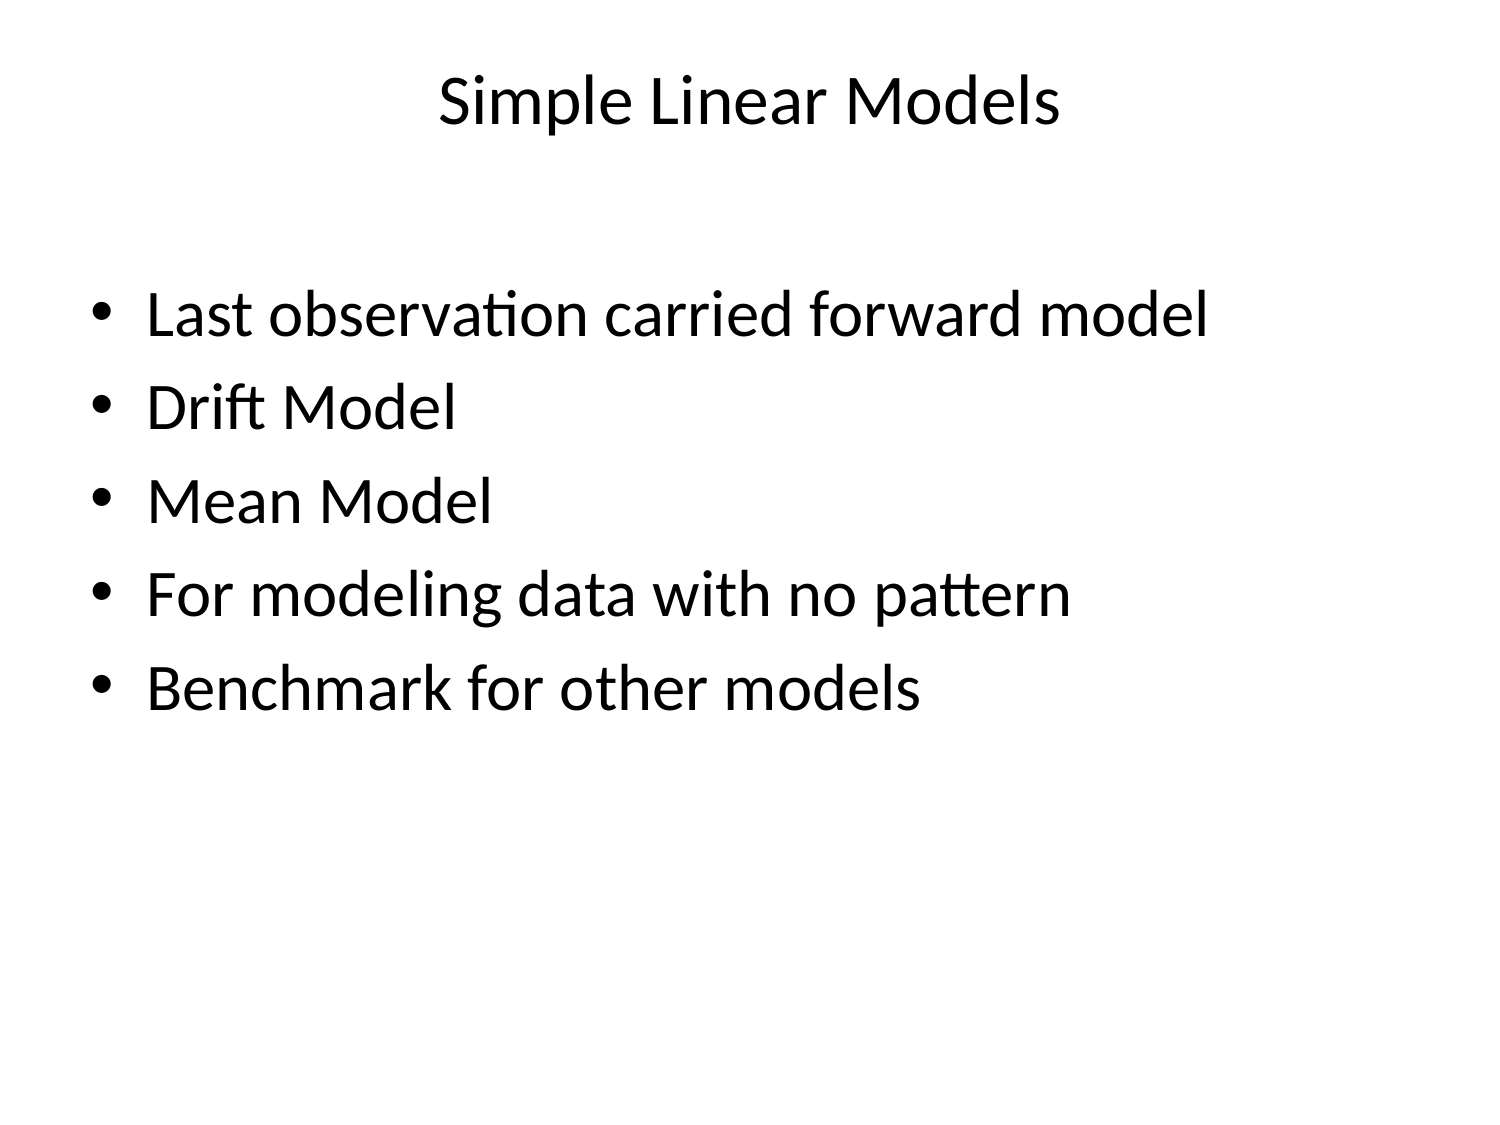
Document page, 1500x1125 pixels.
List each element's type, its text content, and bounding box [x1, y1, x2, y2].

title Simple Linear Models [75, 45, 1425, 233]
list Last observation carried forward model Drift Model Mean Model For modeling data with no pattern Benchmark for other models [75, 262, 1425, 1005]
